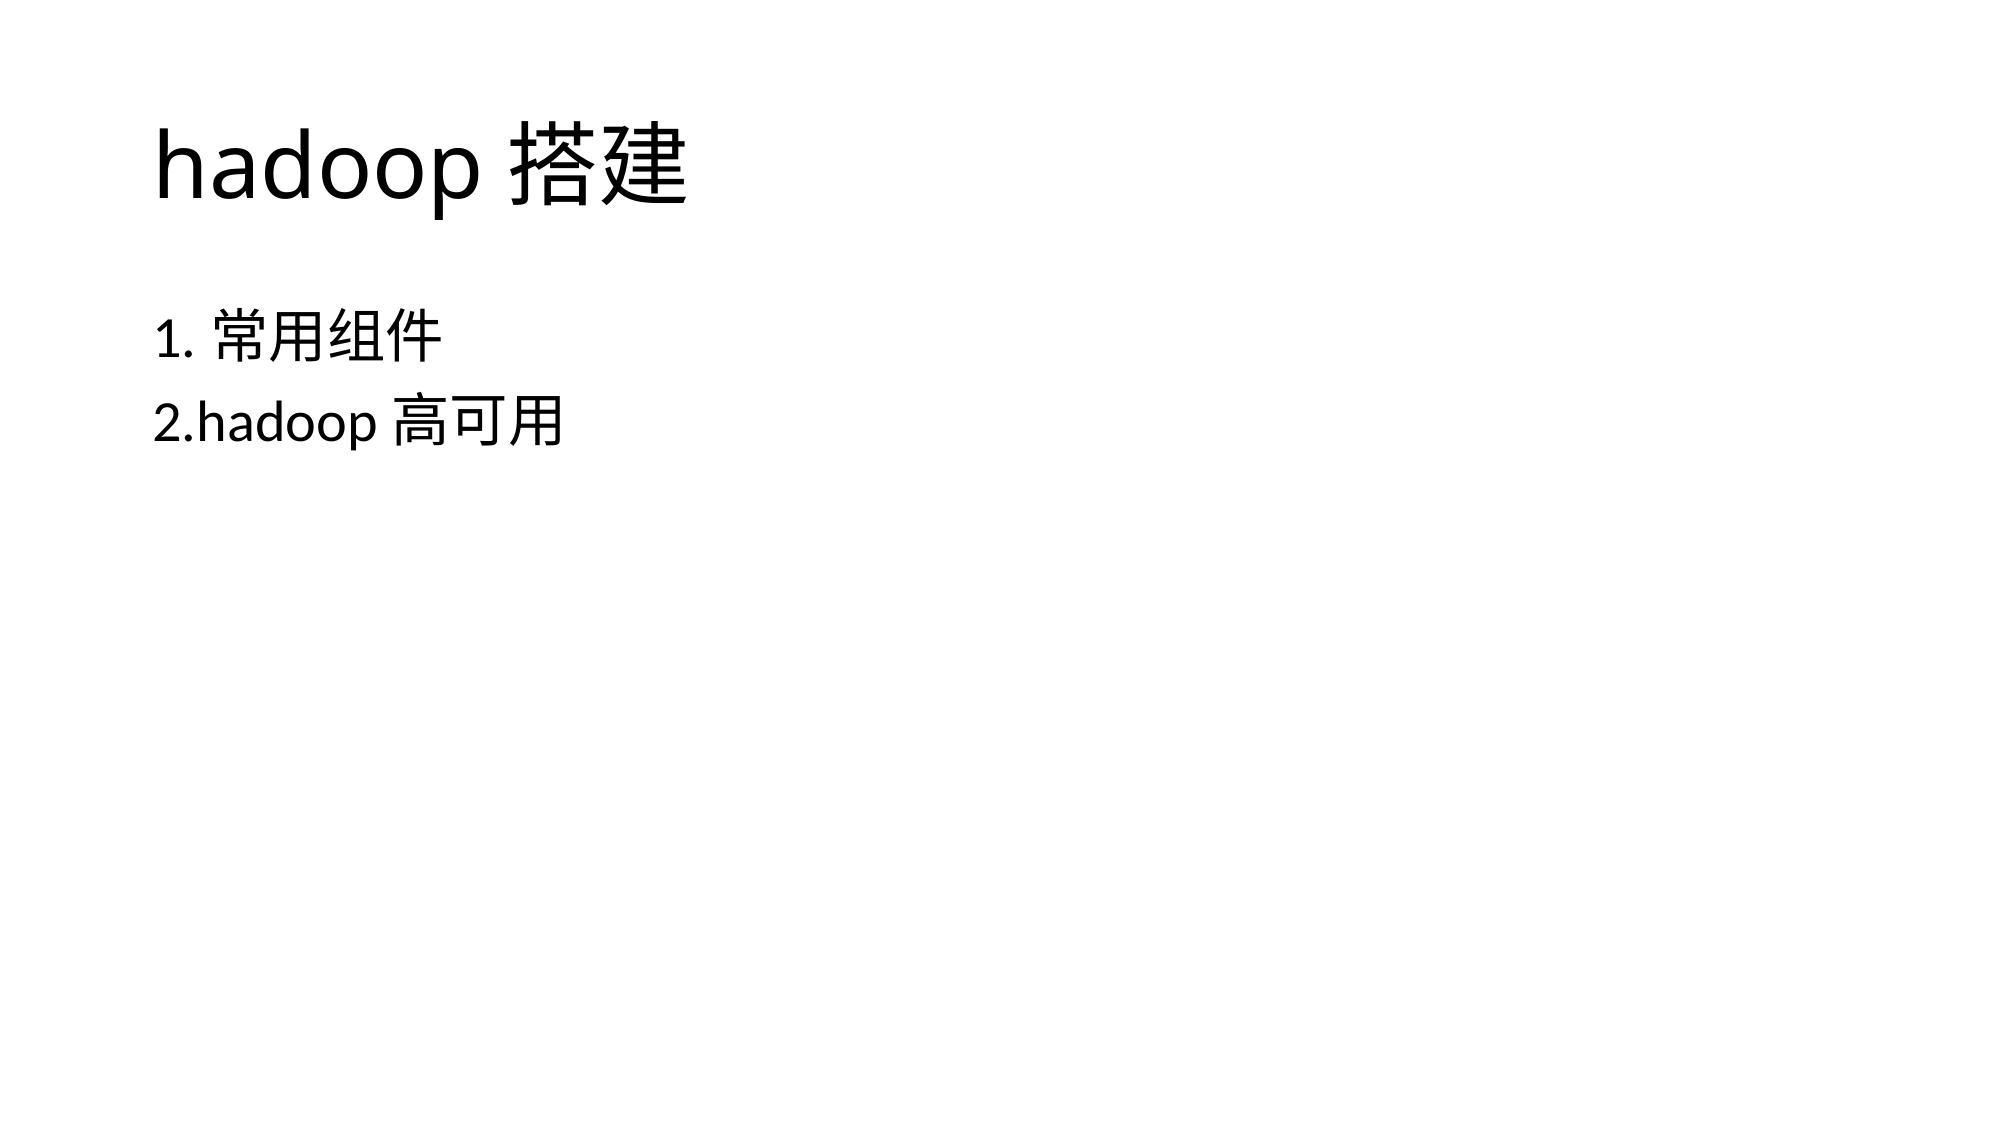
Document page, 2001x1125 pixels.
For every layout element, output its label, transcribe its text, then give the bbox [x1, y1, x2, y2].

title hadoop搭建 [137, 59, 1863, 278]
list 1.常用组件 2.hadoop高可用 [137, 299, 1863, 1014]
